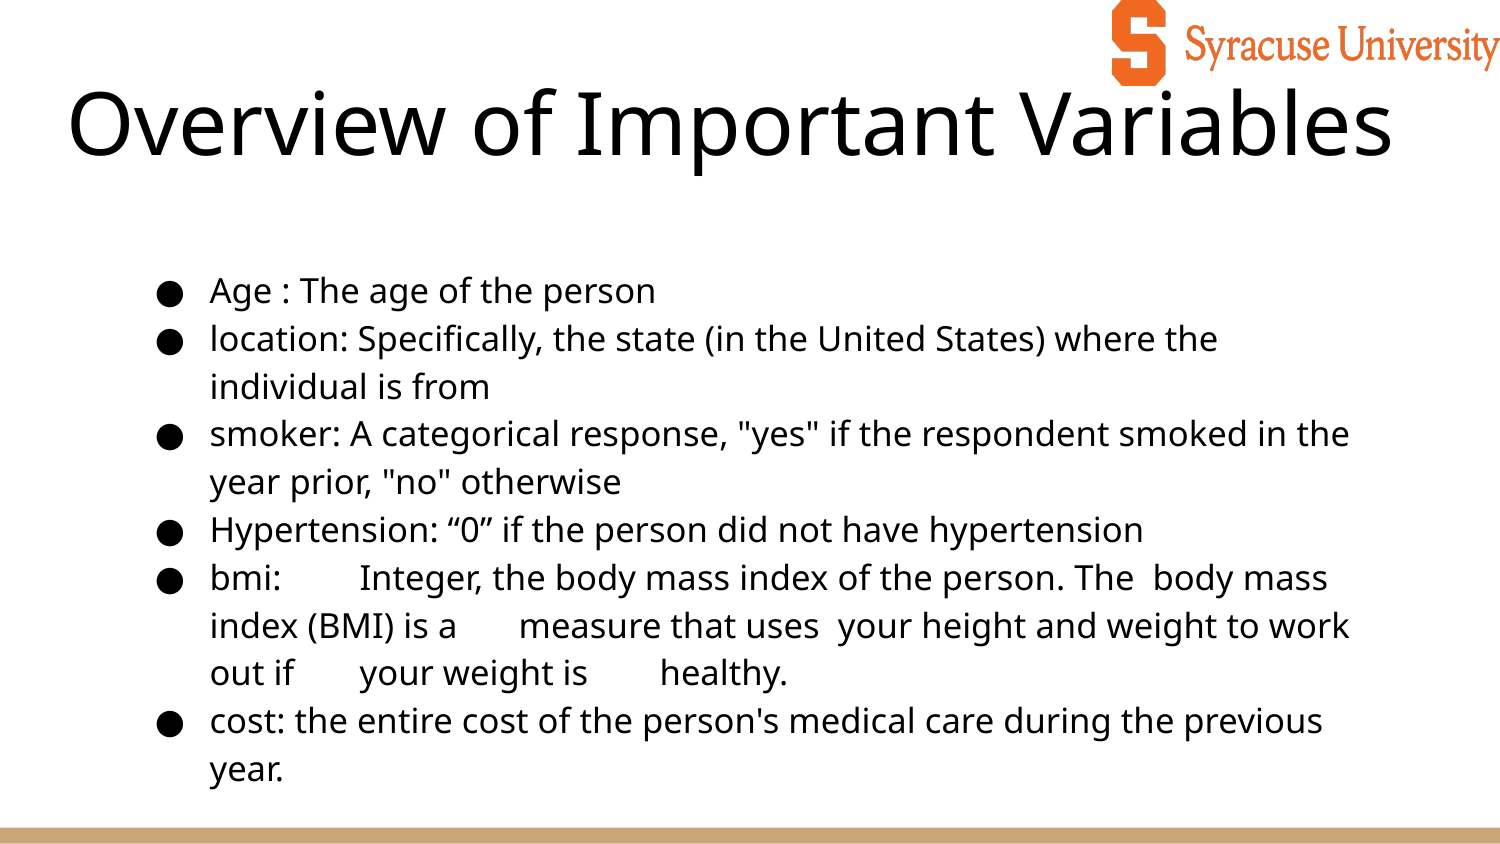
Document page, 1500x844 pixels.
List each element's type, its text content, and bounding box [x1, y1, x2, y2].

list Age : The age of the person location: Specifically, the state (in the United States) where the individual is from smoker: A categorical response, "yes" if the respondent smoked in the year prior, "no" otherwise Hypertension: “0” if the person did not have hypertension bmi: Integer, the body mass index of the person. The body mass index (BMI) is a measure that uses your height and weight to work out if your weight is healthy. cost: the entire cost of the person's medical care during the previous year. [119, 247, 1381, 844]
picture [1112, 0, 1500, 86]
title Overview of Important Variables [51, 51, 1449, 189]
